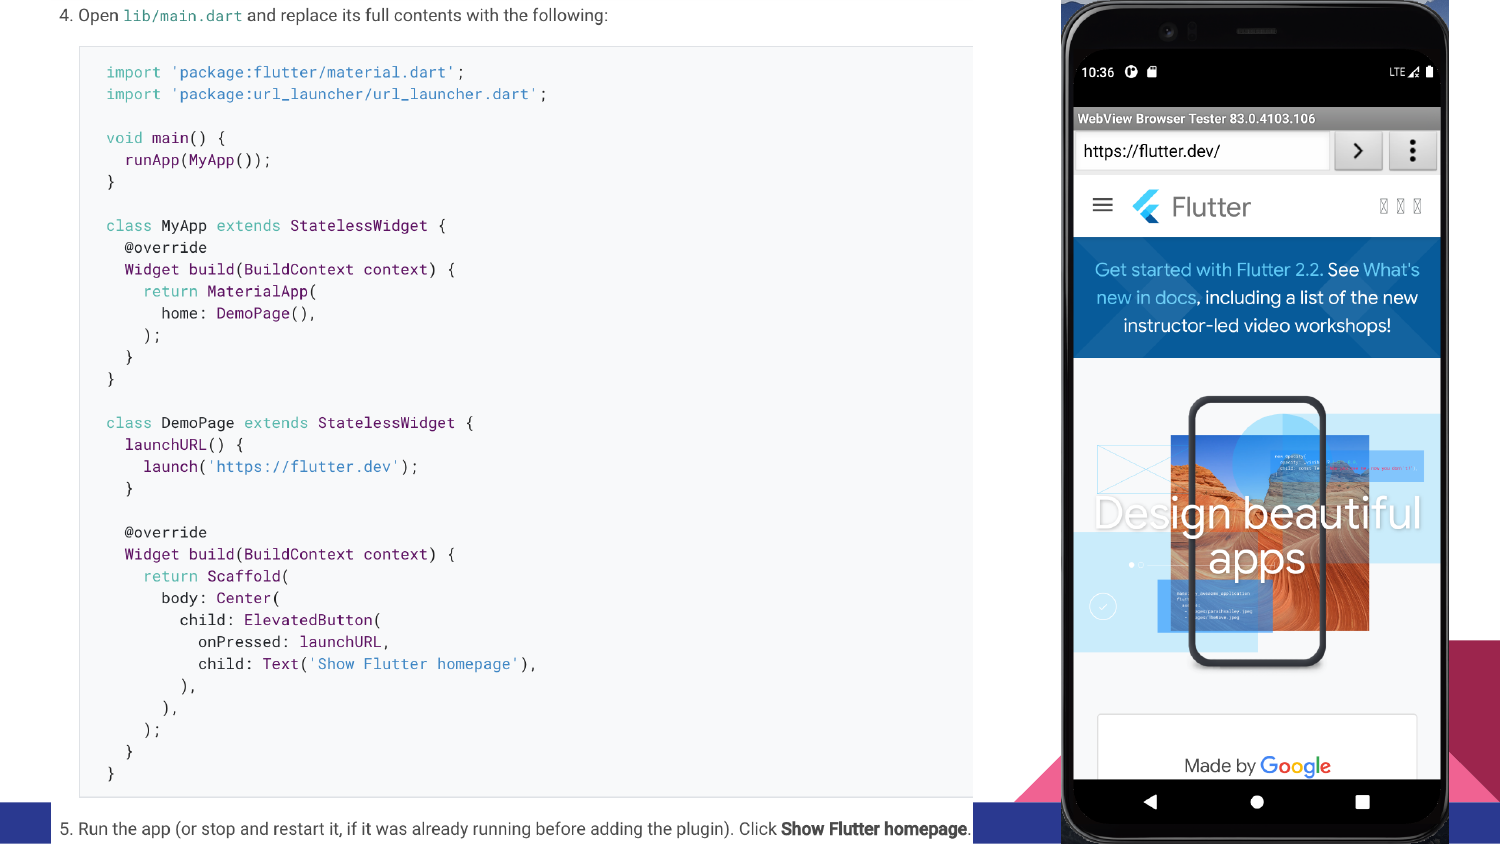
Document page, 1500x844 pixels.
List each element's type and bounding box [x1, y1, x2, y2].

picture [1060, 0, 1450, 844]
picture [50, 0, 974, 844]
